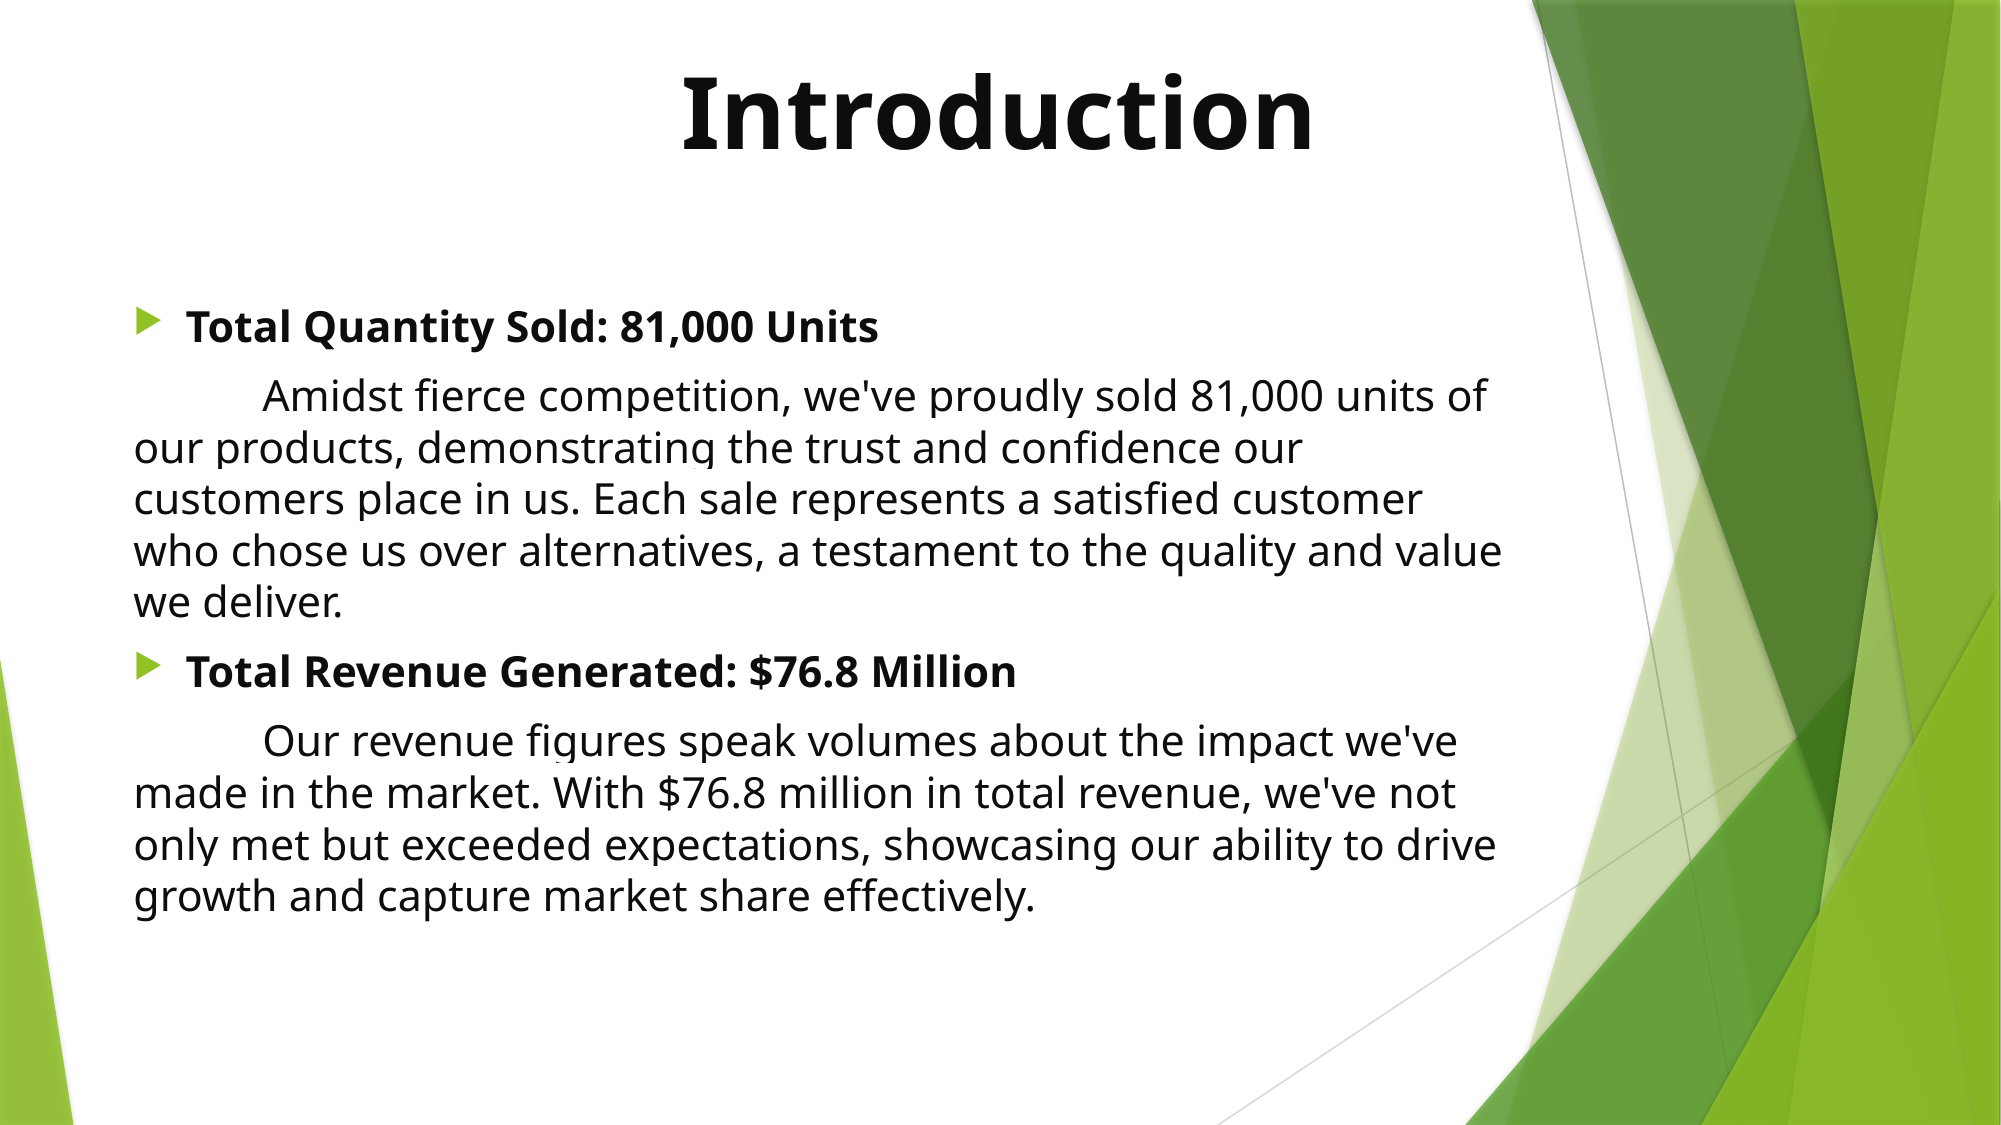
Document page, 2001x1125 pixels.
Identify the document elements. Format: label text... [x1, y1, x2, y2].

title Introduction [137, 42, 1863, 179]
list Total Quantity Sold: 81,000 Units Amidst fierce competition, we've proudly sold 81,000 units of our products, demonstrating the trust and confidence our customers place in us. Each sale represents a satisfied customer who chose us over alternatives, a testament to the quality and value we deliver. Total Revenue Generated: $76.8 Million Our revenue figures speak volumes about the impact we've made in the market. With $76.8 million in total revenue, we've not only met but exceeded expectations, showcasing our ability to drive growth and capture market share effectively. [118, 291, 1529, 929]
